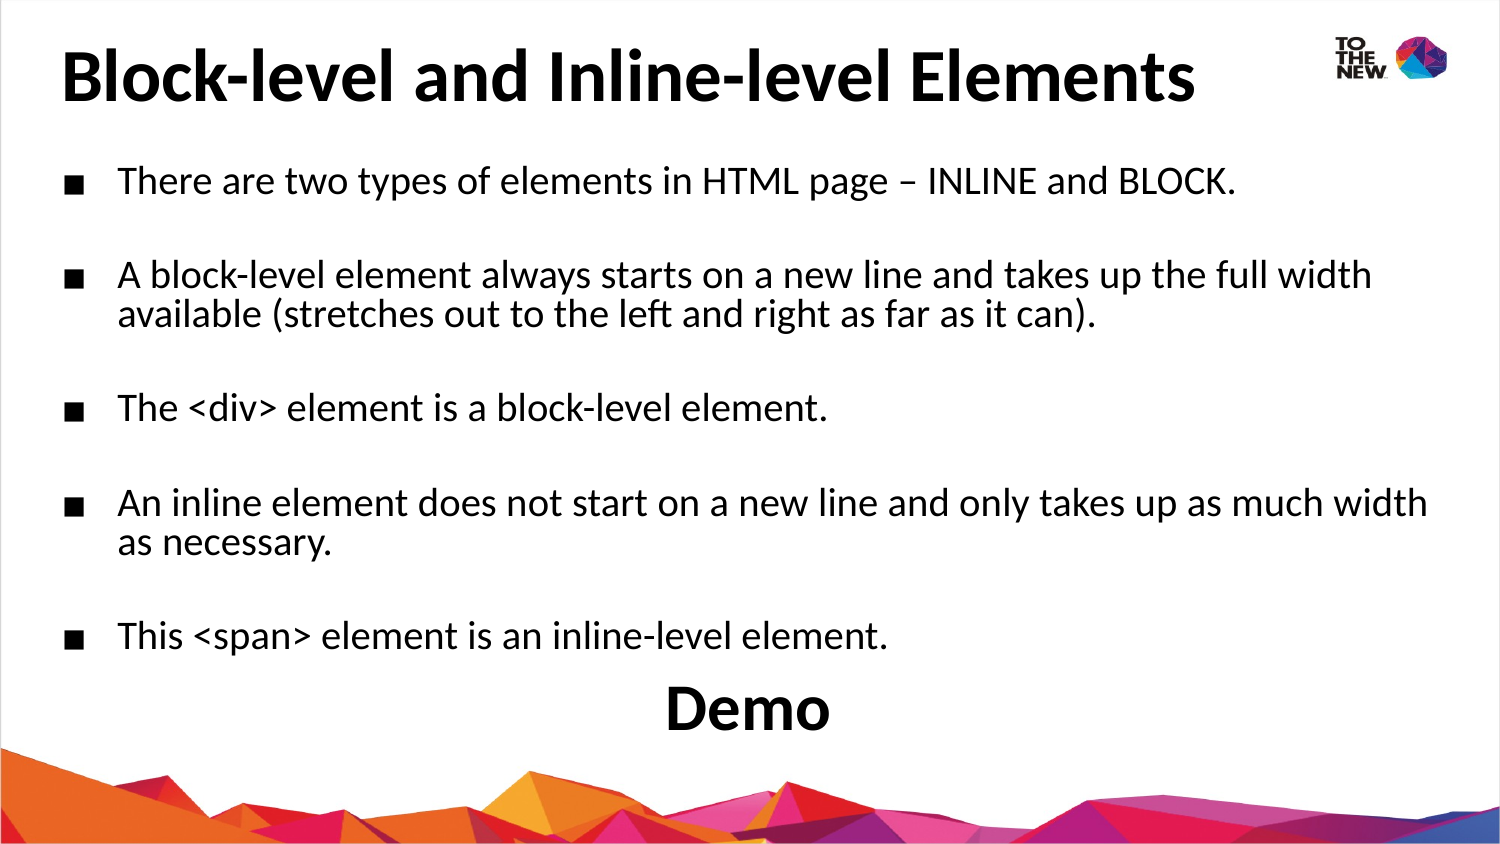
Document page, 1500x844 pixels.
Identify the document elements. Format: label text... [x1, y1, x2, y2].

title Block-level and Inline-level Elements [46, 35, 1308, 109]
list There are two types of elements in HTML page – INLINE and BLOCK. A block-level element always starts on a new line and takes up the full width available (stretches out to the left and right as far as it can). The <div> element is a block-level element. An inline element does not start on a new line and only takes up as much width as necessary. This <span> element is an inline-level element. Demo [46, 155, 1451, 754]
picture [0, 0, 1500, 844]
